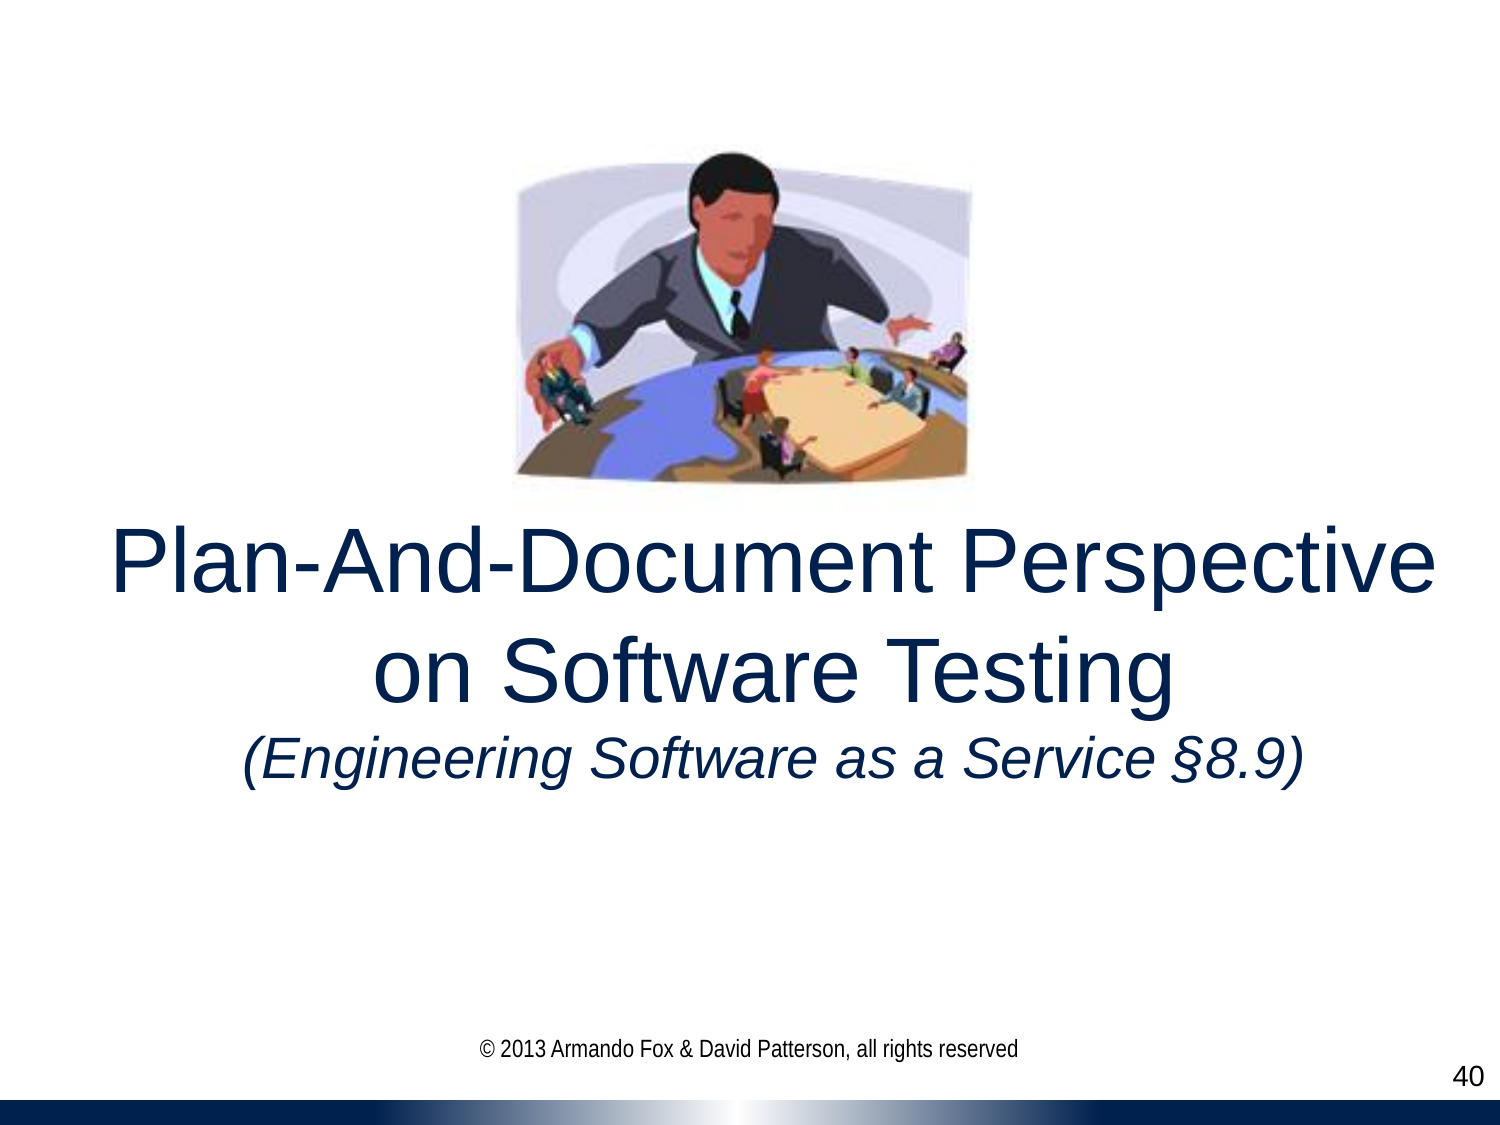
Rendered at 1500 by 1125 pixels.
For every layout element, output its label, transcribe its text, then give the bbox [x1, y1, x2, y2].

title Plan-And-Document Perspective on Software Testing (Engineering Software as a Service §8.9) [87, 525, 1463, 767]
text_box © 2013 Armando Fox & David Patterson, all rights reserved [449, 1025, 1050, 1070]
picture [512, 87, 976, 551]
slide_number 40 [1149, 1049, 1500, 1125]
